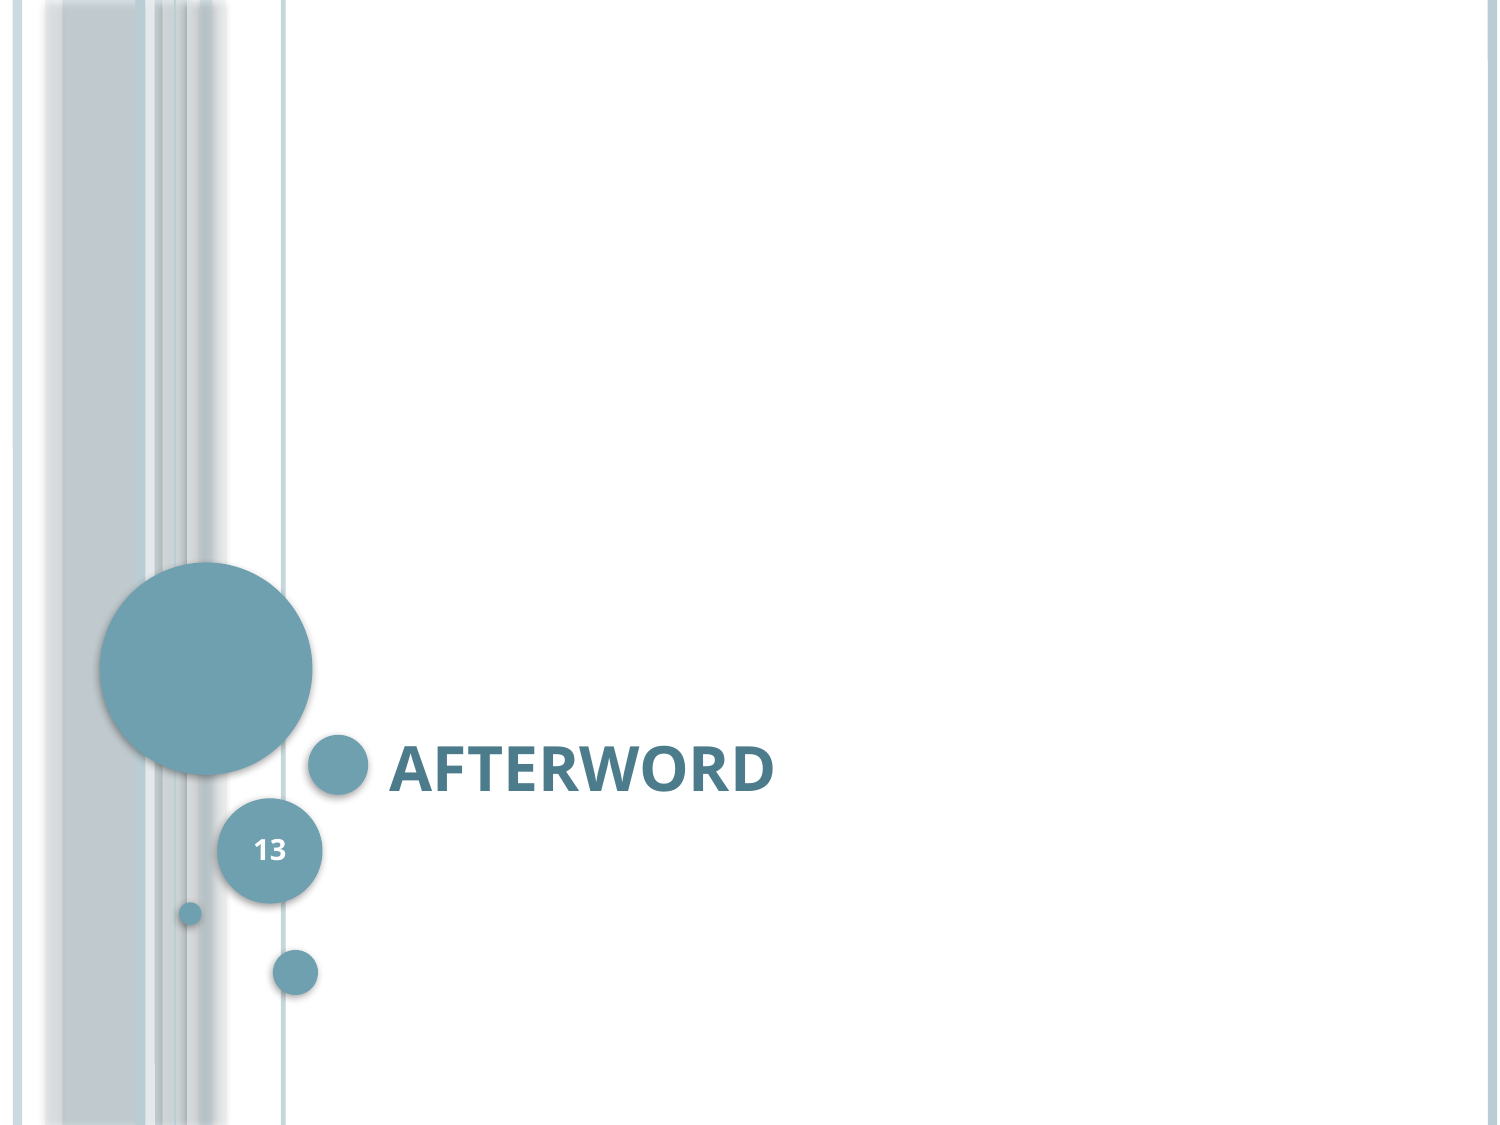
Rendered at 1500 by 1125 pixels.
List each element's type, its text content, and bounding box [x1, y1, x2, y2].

title Afterword [375, 474, 1388, 812]
slide_number 13 [219, 808, 320, 894]
